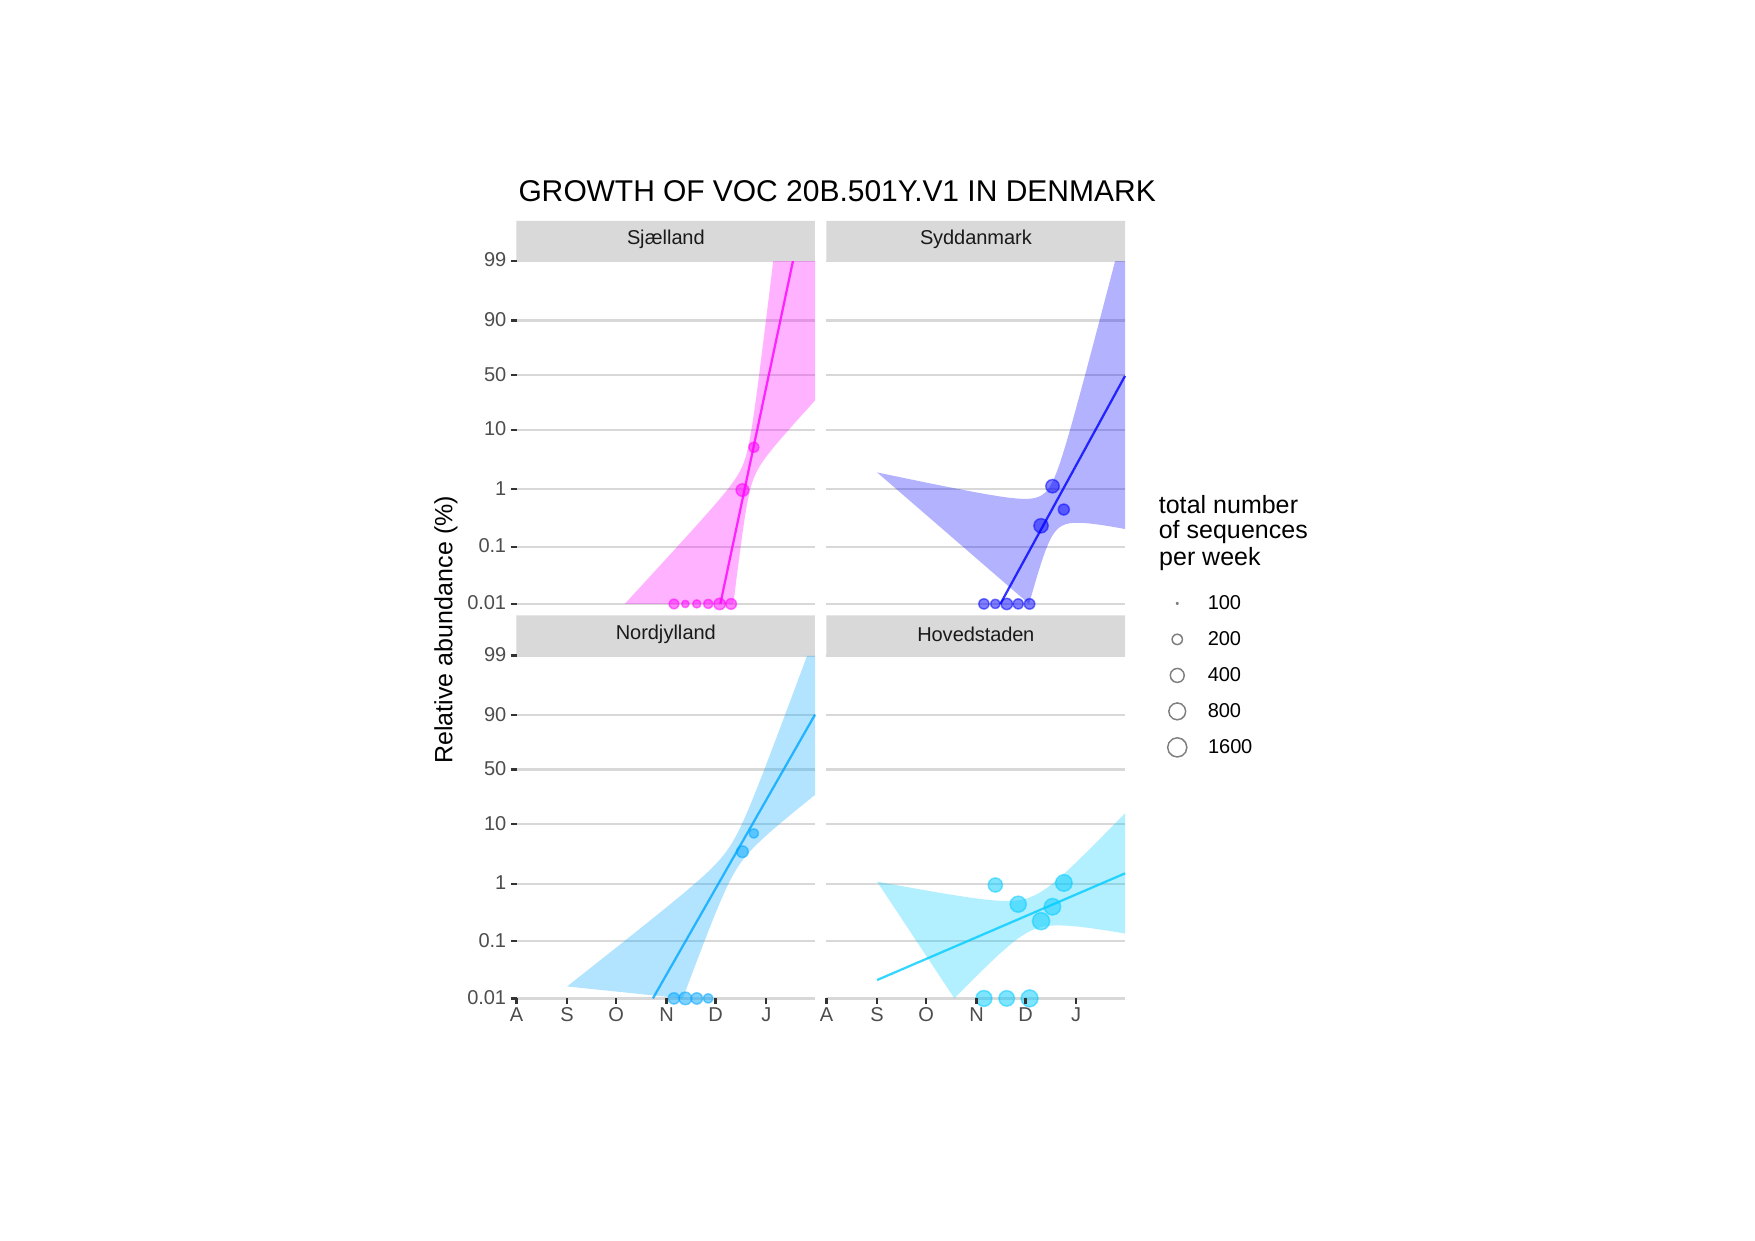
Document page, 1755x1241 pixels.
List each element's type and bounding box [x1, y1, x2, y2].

text_box [427, 169, 1328, 1071]
